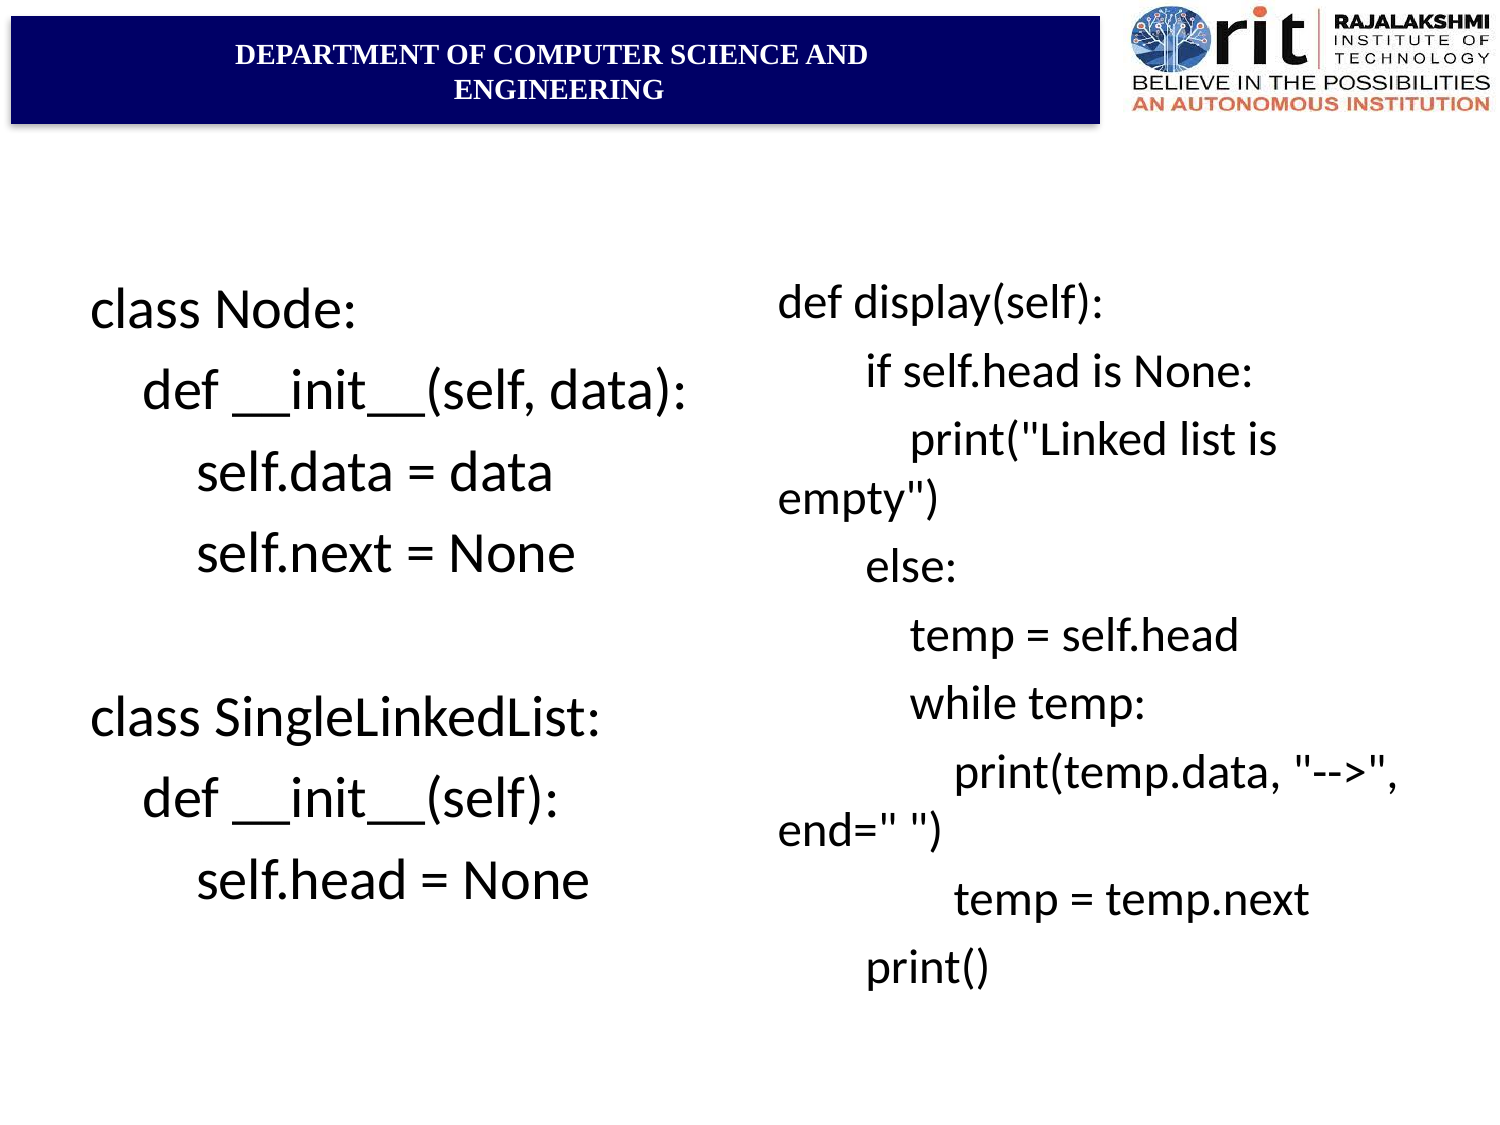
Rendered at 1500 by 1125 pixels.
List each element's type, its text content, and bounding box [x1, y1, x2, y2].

list def display(self): if self.head is None: print("Linked list is empty") else: temp = self.head while temp: print(temp.data, "-->", end=" ") temp = temp.next print() [762, 262, 1425, 1005]
list class Node: def __init__(self, data): self.data = data self.next = None class SingleLinkedList: def __init__(self): self.head = None [75, 262, 738, 1005]
text_box DEPARTMENT OF COMPUTER SCIENCE AND ENGINEERING [11, 16, 1100, 124]
picture [1123, 0, 1500, 125]
